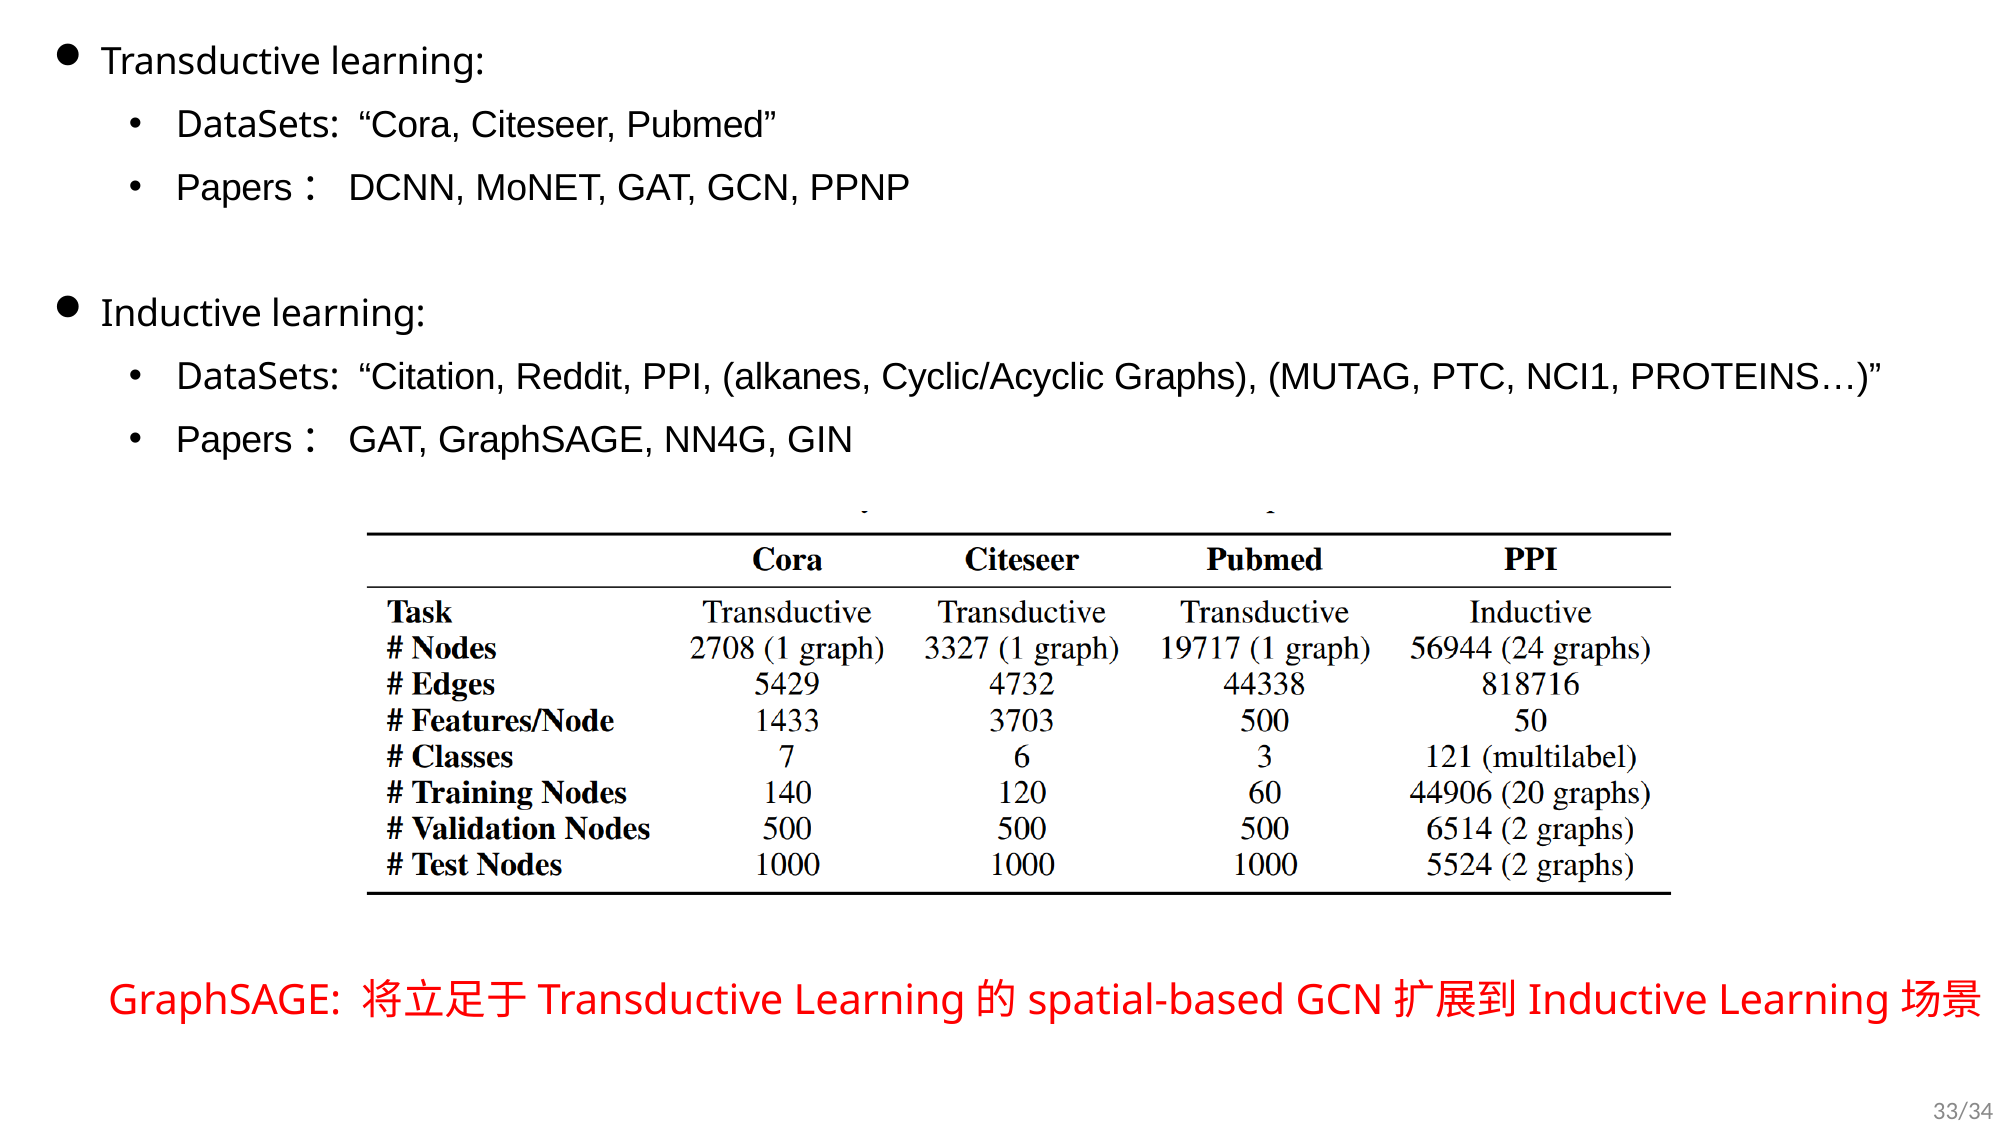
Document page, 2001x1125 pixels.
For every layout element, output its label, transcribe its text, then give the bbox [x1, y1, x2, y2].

text_box GraphSAGE: 将立足于Transductive Learning的spatial-based GCN扩展到Inductive Learning场景 [0, 950, 1999, 1031]
picture [362, 511, 1672, 906]
text_box Transductive learning: DataSets: “Cora, Citeseer, Pubmed” Papers：DCNN, MoNET, GAT, GCN, PPNP Inductive learning: DataSets: “Citation, Reddit, PPI, (alkanes, Cyclic/Acyclic Graphs), (MUTAG, PTC, NCI1, PROTEINS…)” Papers：GAT, GraphSAGE, NN4G, GIN [0, 16, 1940, 531]
text_box 33/34 [1928, 1093, 2000, 1125]
